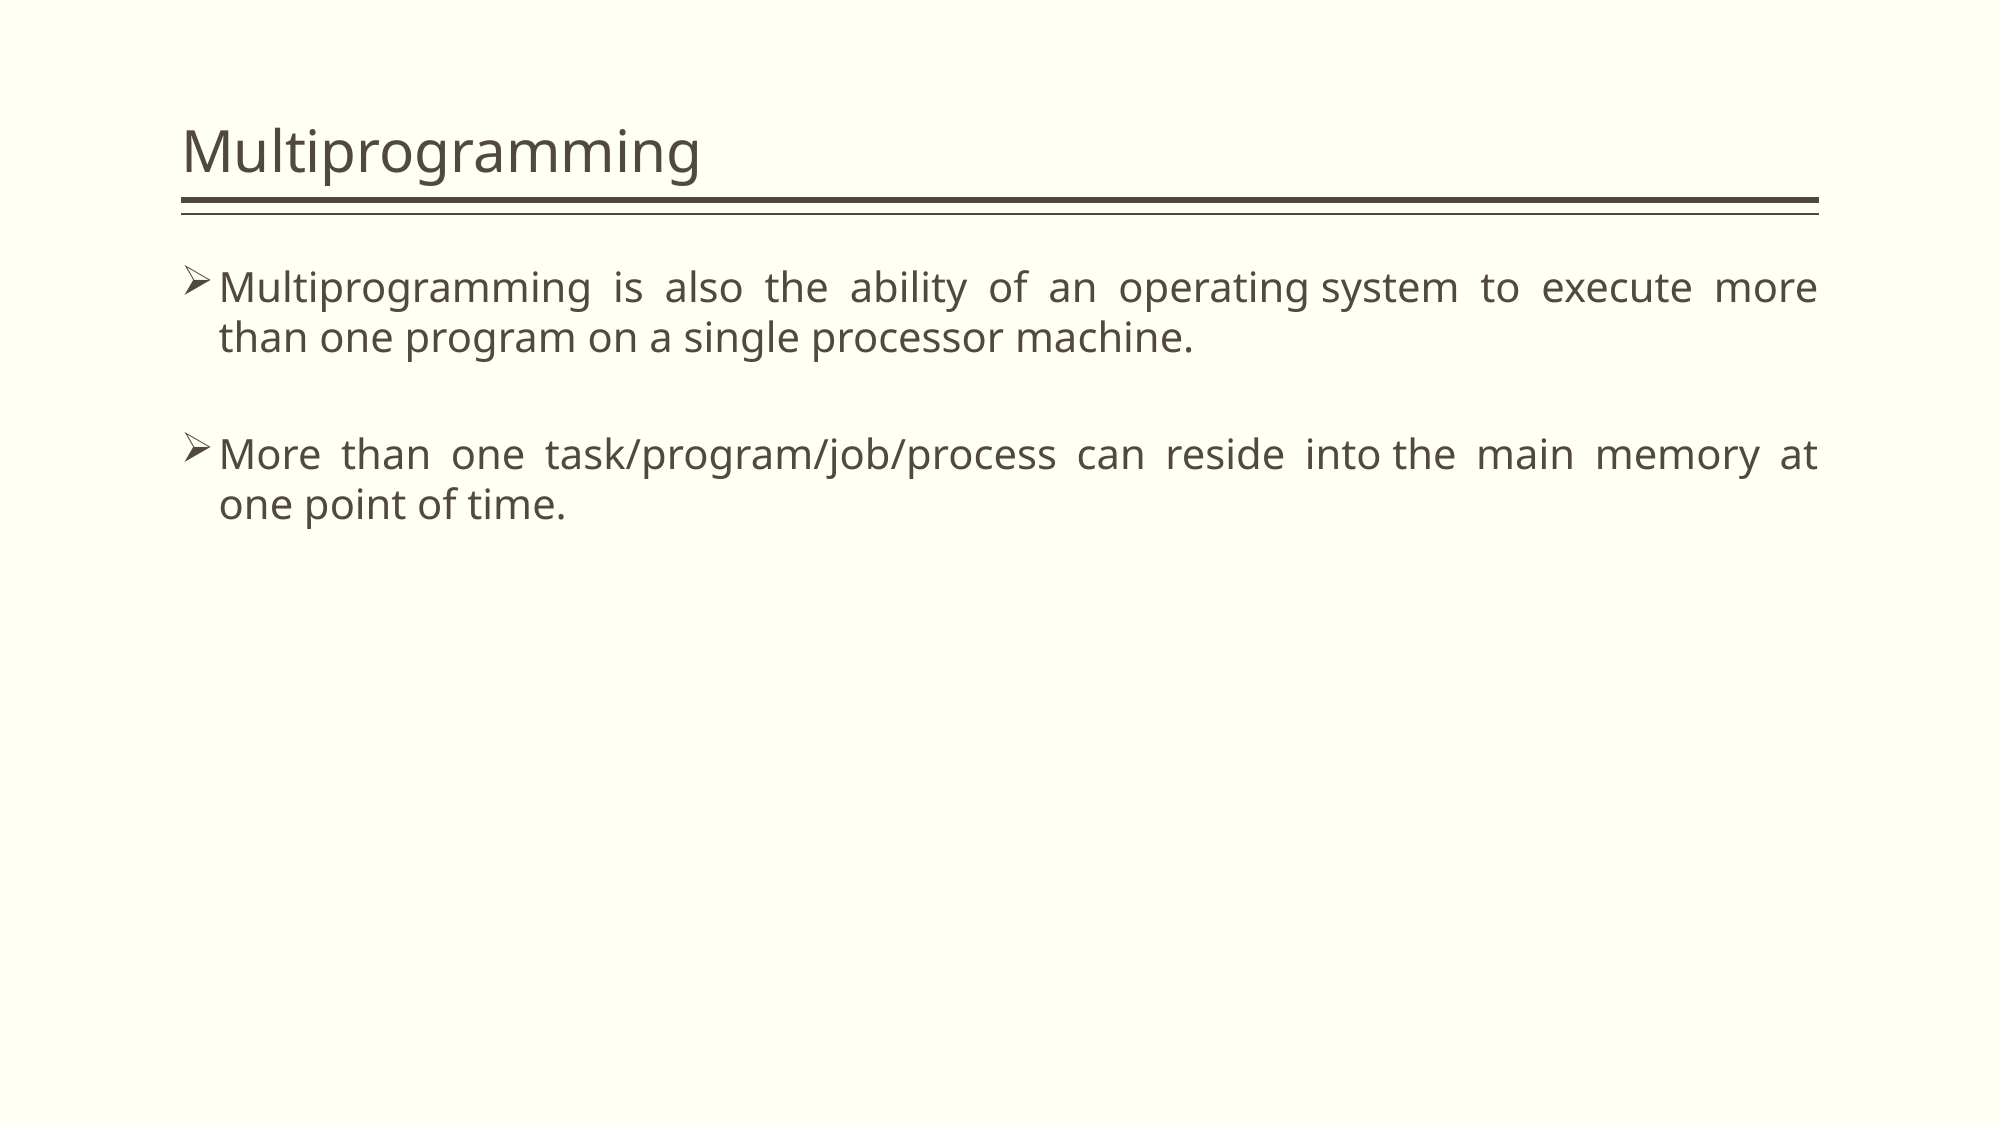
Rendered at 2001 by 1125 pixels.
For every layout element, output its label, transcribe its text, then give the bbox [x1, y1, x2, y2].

title Multiprogramming [181, 12, 1819, 193]
list Multiprogramming is also the ability of an operating system to execute more than one program on a single processor machine. More than one task/program/job/process can reside into the main memory at one point of time. [181, 253, 1819, 1004]
